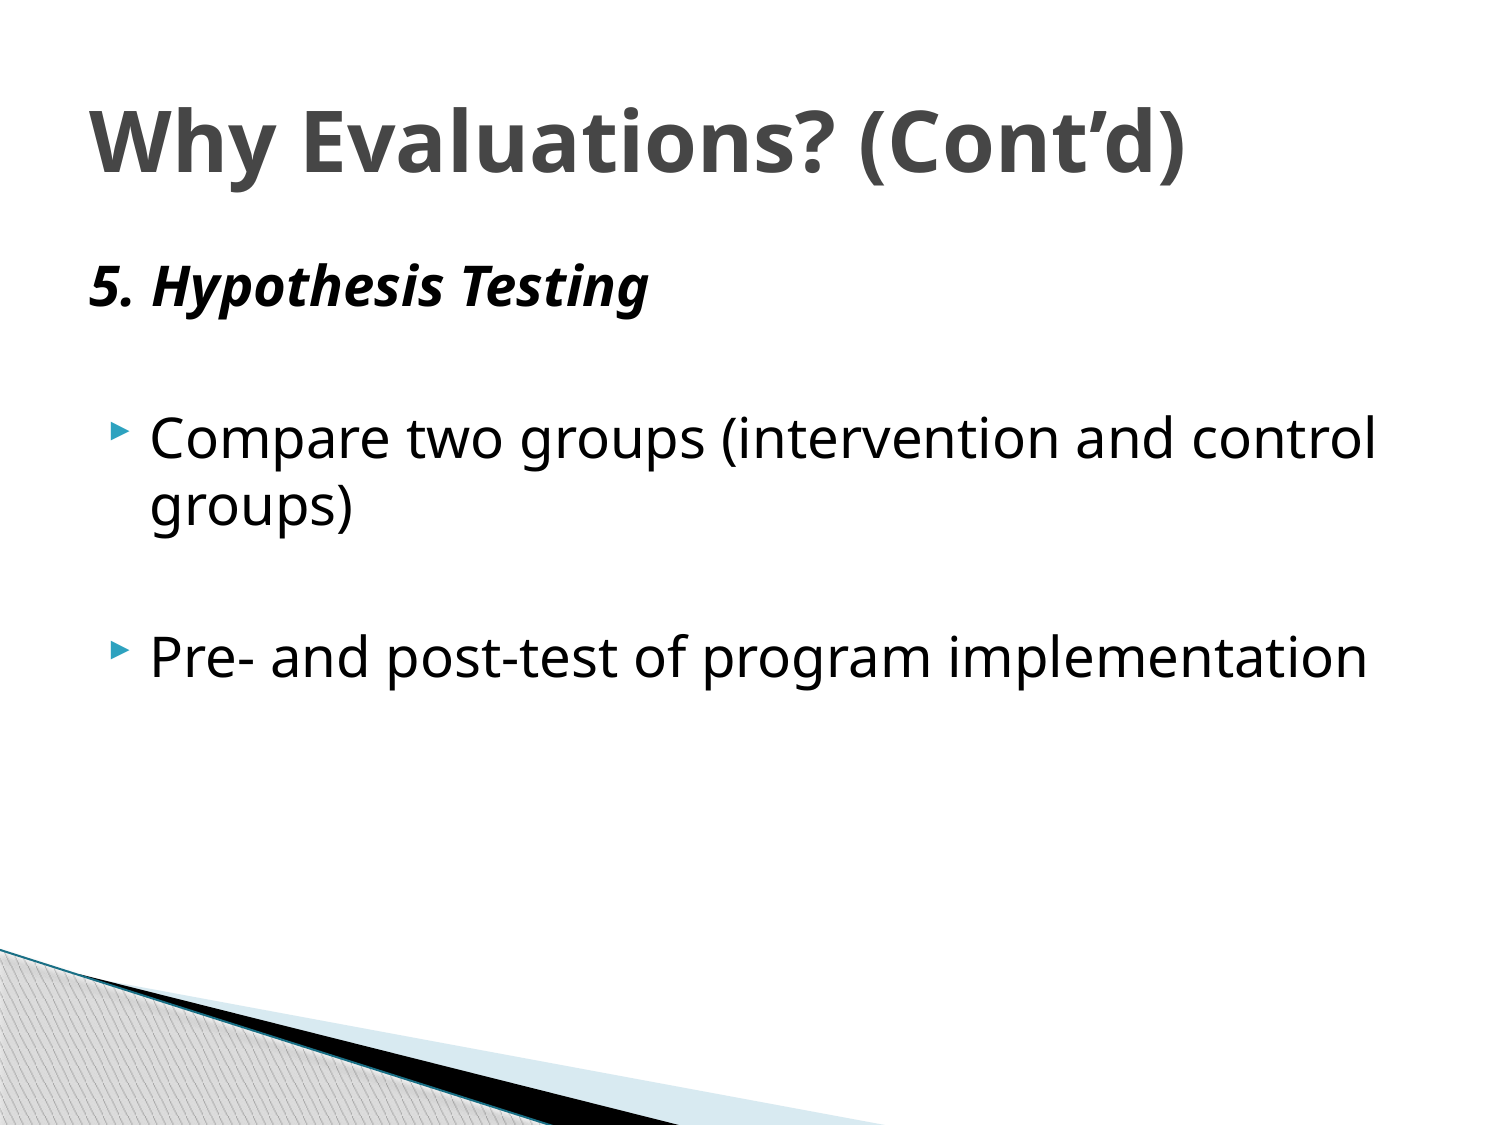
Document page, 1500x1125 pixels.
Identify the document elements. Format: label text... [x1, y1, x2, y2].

list 5. Hypothesis Testing Compare two groups (intervention and control groups) Pre- and post-test of program implementation [75, 243, 1425, 986]
title Why Evaluations? (Cont’d) [75, 45, 1425, 233]
